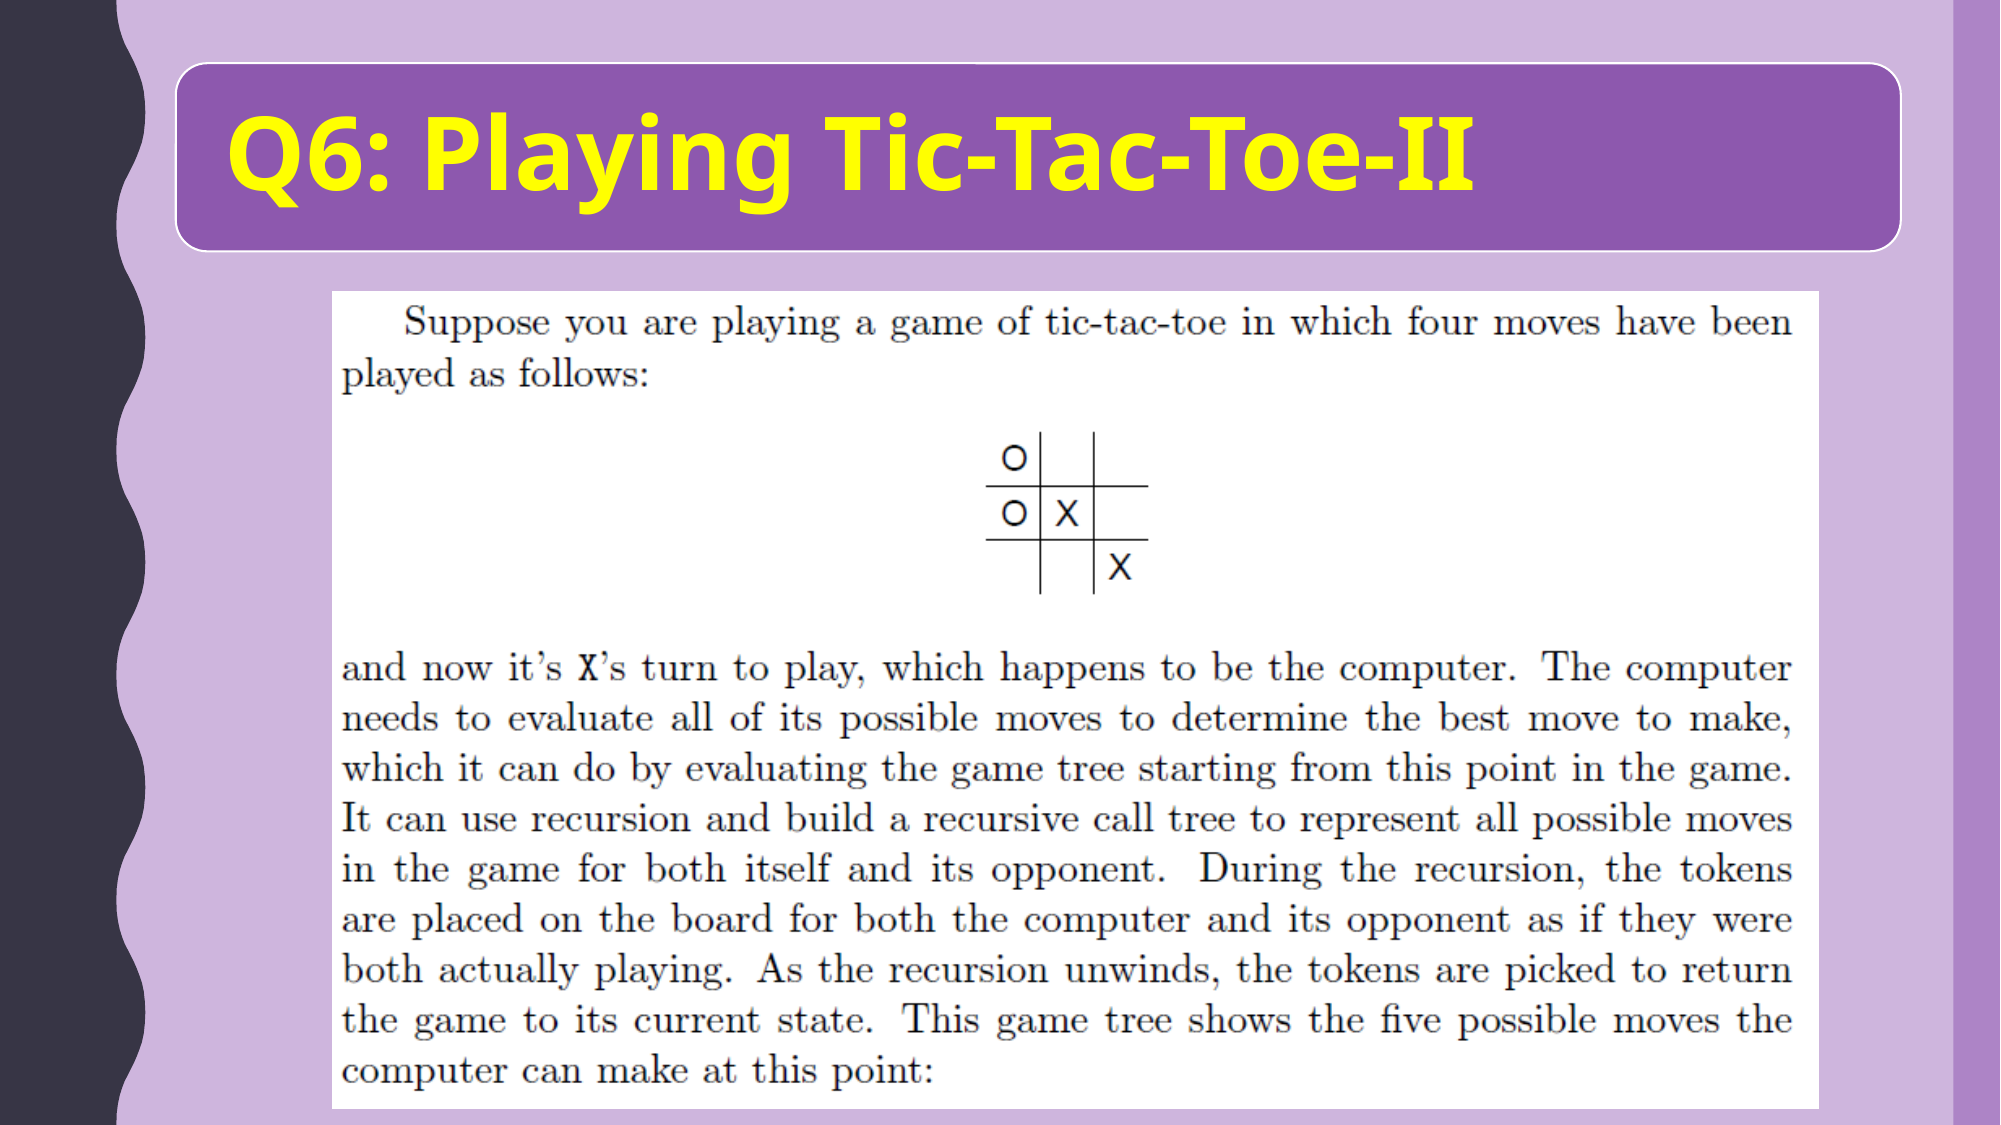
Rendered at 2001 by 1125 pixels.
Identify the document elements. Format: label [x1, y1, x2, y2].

text_box [176, 70, 1901, 251]
picture [332, 291, 1819, 1109]
